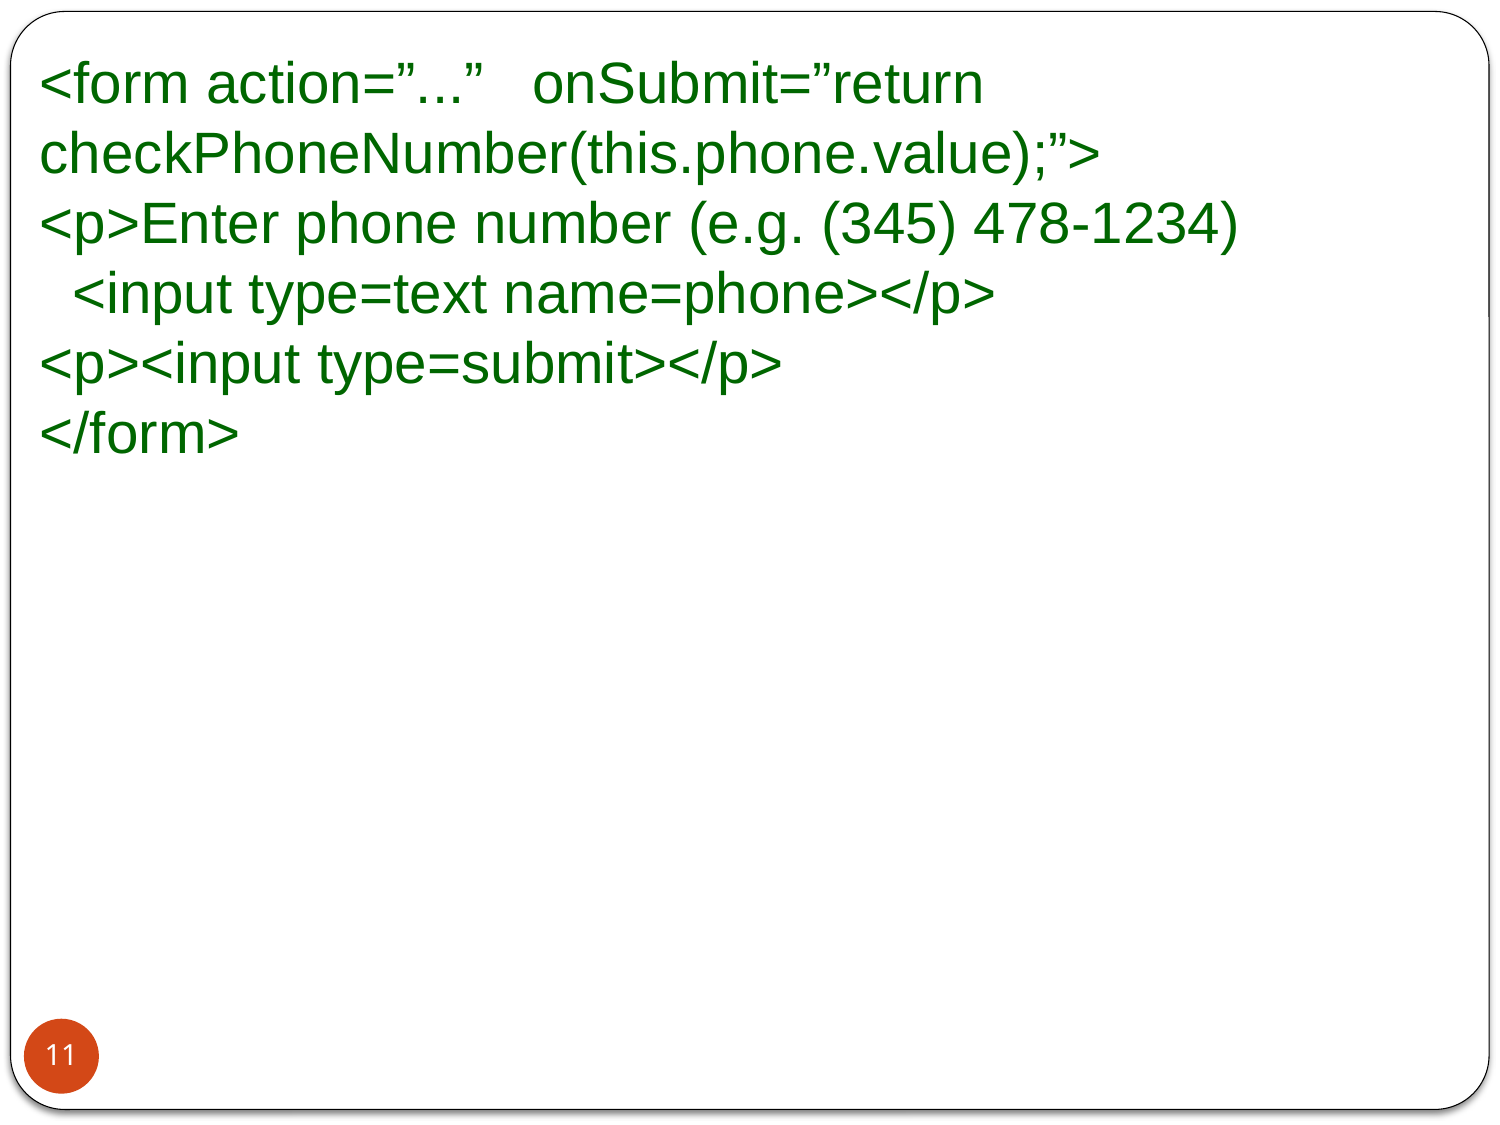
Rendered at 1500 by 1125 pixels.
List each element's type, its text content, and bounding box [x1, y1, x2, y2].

slide_number 11 [23, 1018, 99, 1094]
text_box <form action=”...” onSubmit=”return checkPhoneNumber(this.phone.value);”> <p>Enter phone number (e.g. (345) 478-1234) <input type=text name=phone></p> <p><input type=submit></p> </form> [24, 37, 1475, 543]
